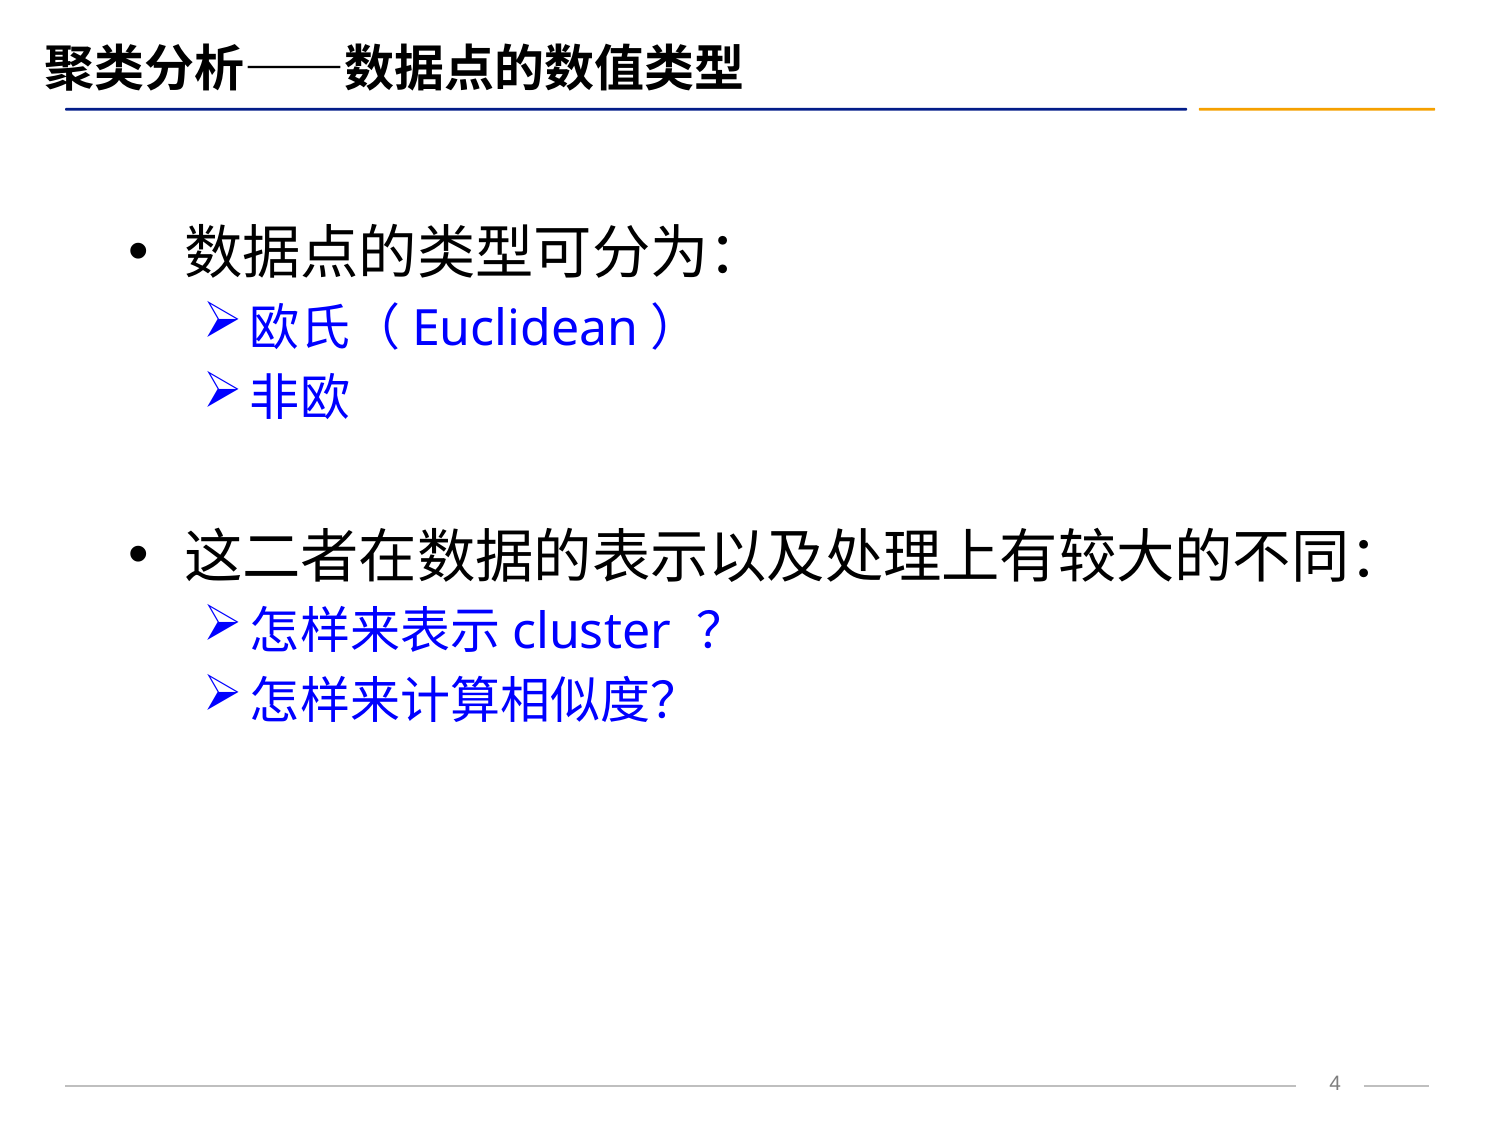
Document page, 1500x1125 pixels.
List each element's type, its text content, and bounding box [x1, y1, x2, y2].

text_box 聚类分析——数据点的数值类型 [29, 31, 1394, 102]
list 数据点的类型可分为： 欧氏（Euclidean） 非欧 这二者在数据的表示以及处理上有较大的不同： 怎样来表示cluster ？ 怎样来计算相似度？ [113, 208, 1389, 959]
